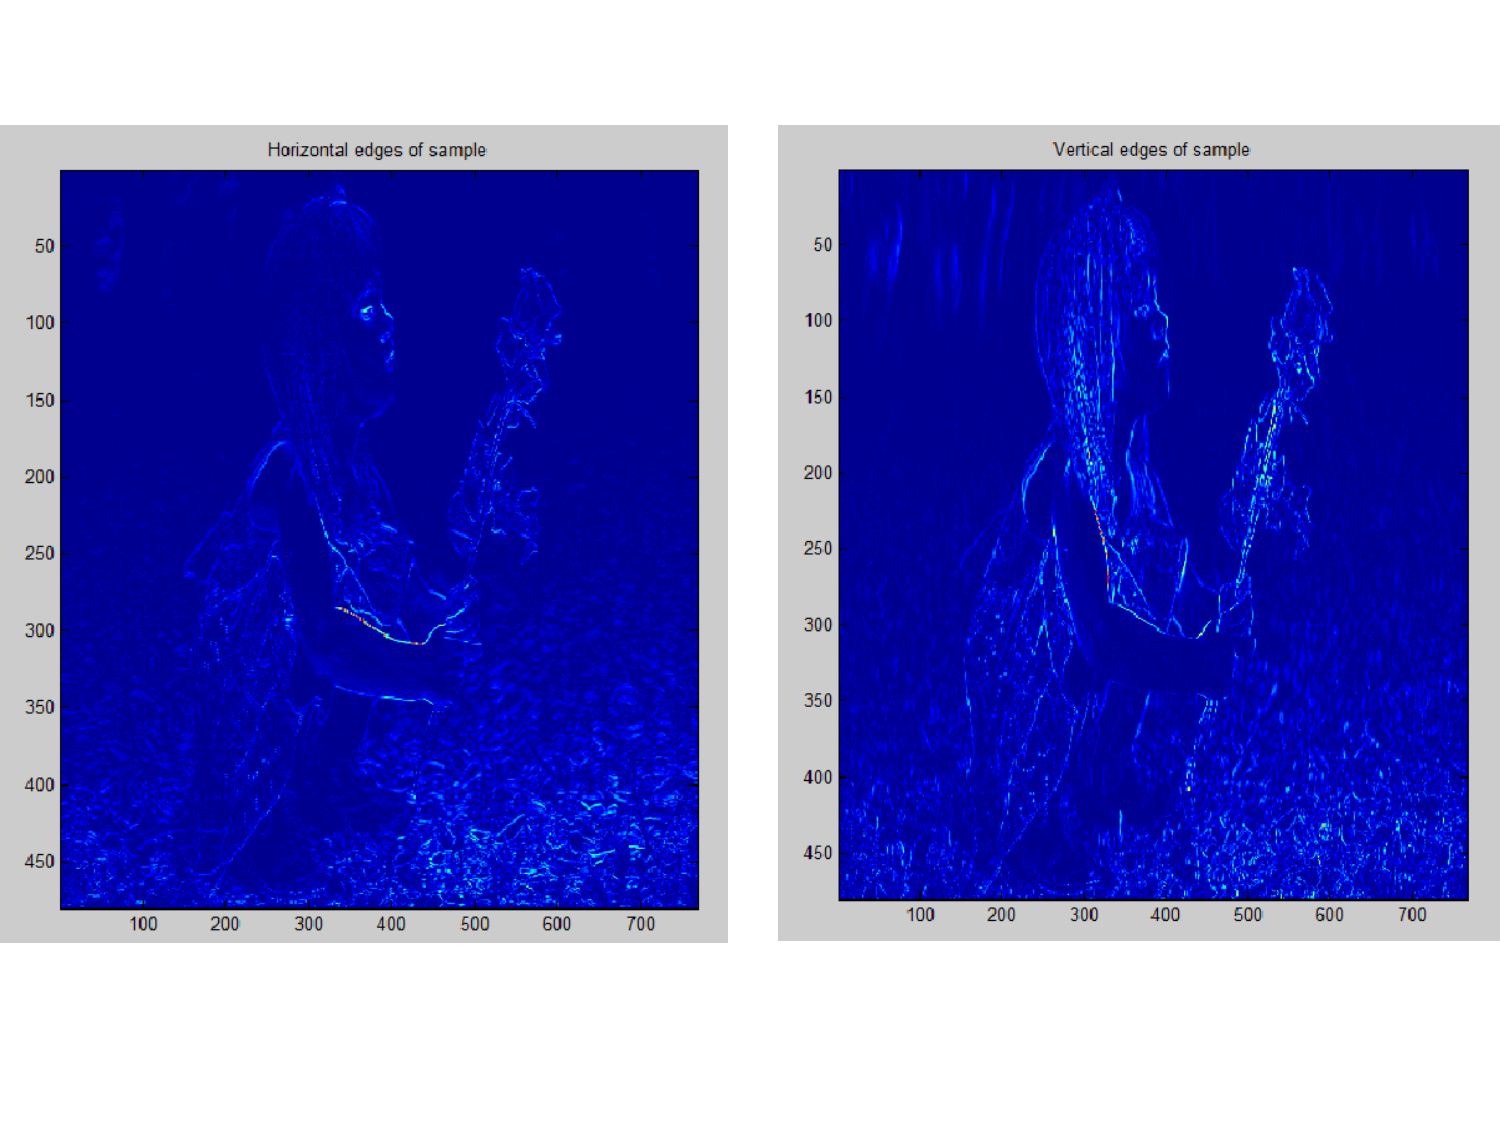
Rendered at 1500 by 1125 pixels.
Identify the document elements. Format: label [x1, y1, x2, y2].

picture [0, 125, 728, 943]
picture [778, 125, 1500, 941]
